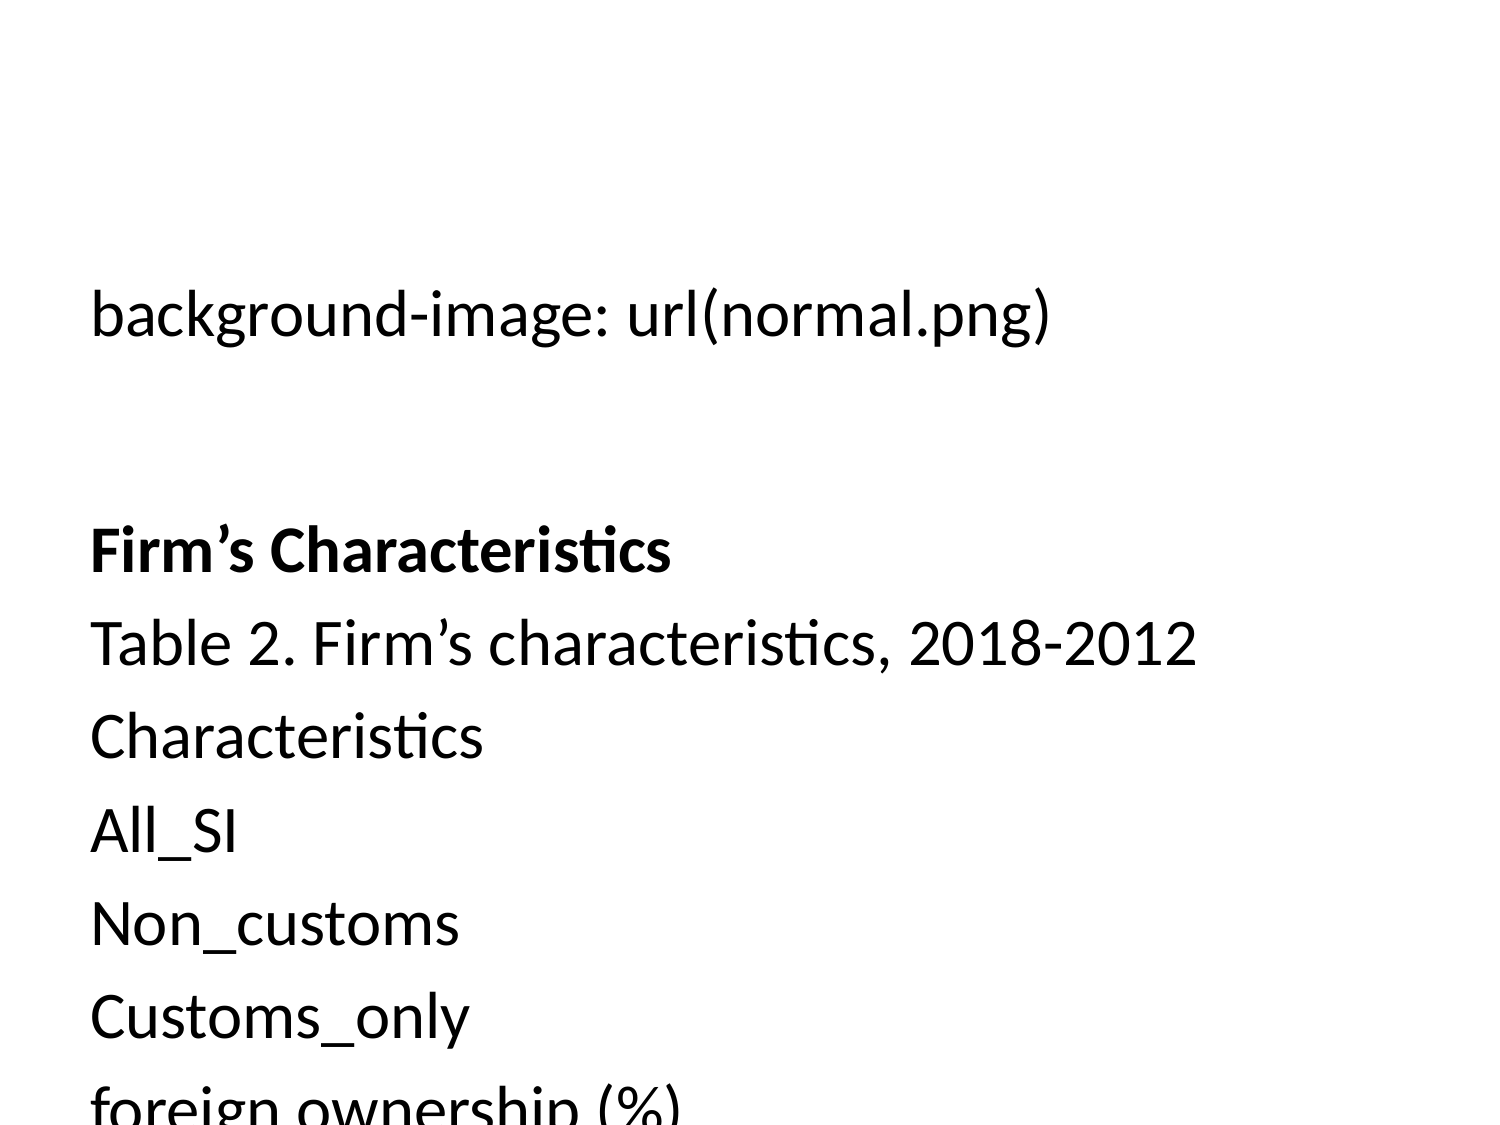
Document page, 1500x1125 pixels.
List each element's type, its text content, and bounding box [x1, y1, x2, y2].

list background-image: url(normal.png) Firm’s Characteristics Table 2. Firm’s characteristics, 2018-2012 Characteristics All_SI Non_customs Customs_only foreign ownership (%) 8.15 5.96 34.77 (26.17) (22.60) (45.06) fraction of output exported (%) 22.51 0.21 0.4 (37.52) (0.37) (0.42) fraction of input imported (%) 0.08 0.07 0.31 (0.24) (0.21) (0.38) no. of labour employed 191.07 162.75 535.44 (711.73) (602.46) (1,457.65) capital stock (Million IDR) 198 194 250 (44,800.00) (46,500) (10,400) total intermediate input (Million IDR) 50.8 41 170 (617.00) (1,330) total output (Million IDR) 90.3 73.3 296 (958.00) (1,740) total value added (Million IDR) 38.5 31.6 123 (455.00) value added per labour (IDR) 137,987.10 126,074 282,857 (2,515,300.00) (2,600,177) (1,012,159) No. of observation 117,598 108,662 8,915 [75, 262, 1425, 1005]
